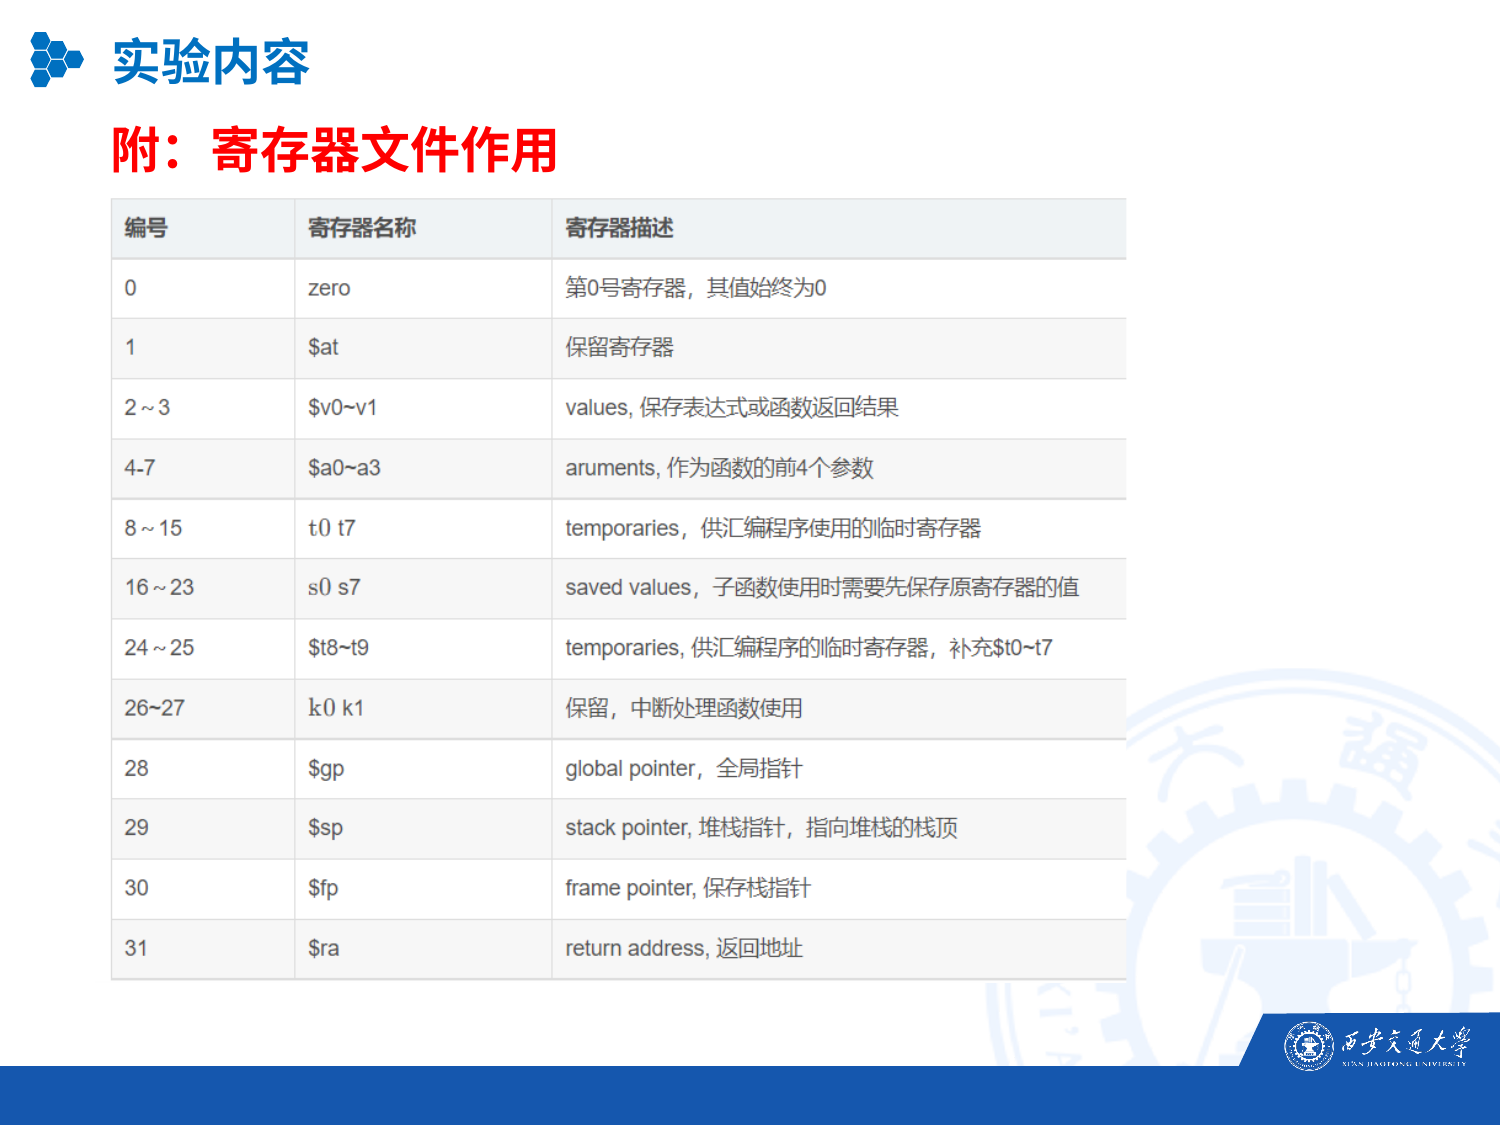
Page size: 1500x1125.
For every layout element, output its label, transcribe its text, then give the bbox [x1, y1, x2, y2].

text_box 实验内容 [96, 22, 327, 98]
text_box 附：寄存器文件作用 [95, 111, 1423, 186]
picture [95, 186, 1127, 983]
